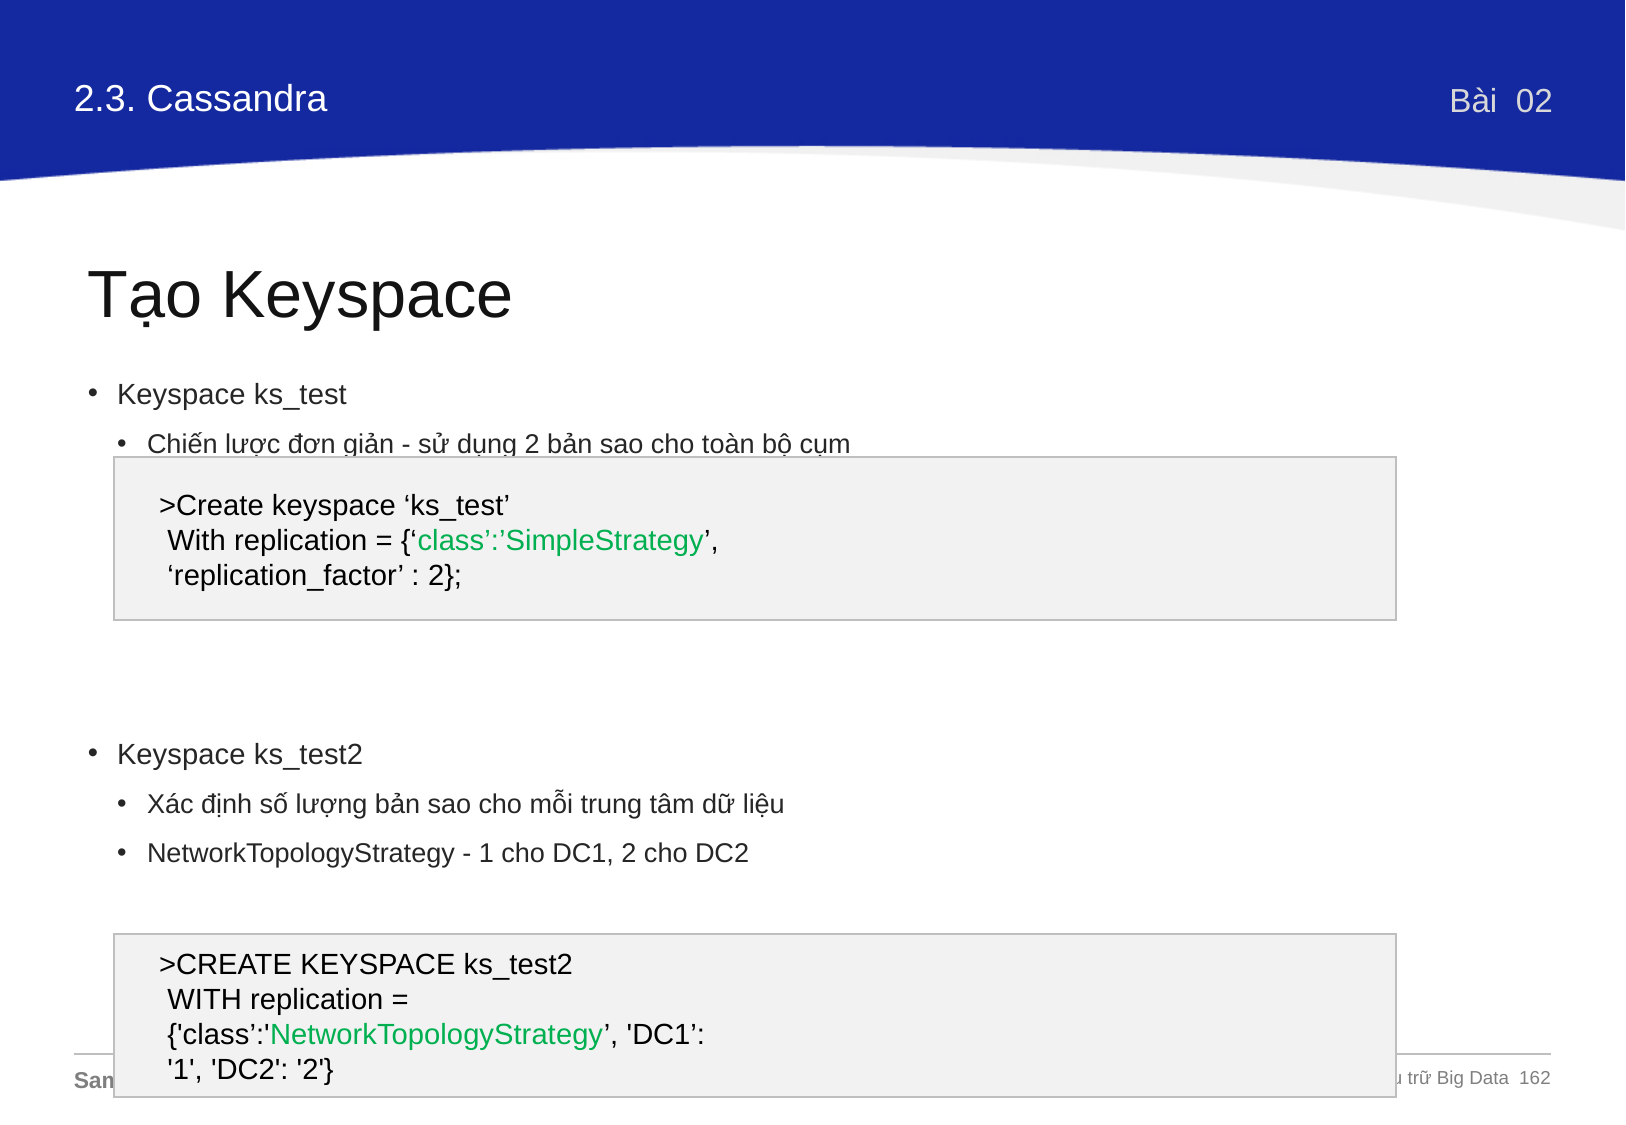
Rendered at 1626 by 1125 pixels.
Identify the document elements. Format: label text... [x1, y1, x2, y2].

list Tạo Keyspace [87, 249, 1531, 331]
list Bài 02 [1423, 79, 1554, 120]
text_box >CREATE KEYSPACE ks_test2 WITH replication = {'class’:'NetworkTopologyStrategy’, 'DC1’: '1', 'DC2': '2'} [114, 933, 1396, 1098]
list 2.3. Cassandra [73, 73, 980, 119]
list Keyspace ks_test Chiến lược đơn giản - sử dụng 2 bản sao cho toàn bộ cụm Keyspace ks_test2 Xác định số lượng bản sao cho mỗi trung tâm dữ liệu NetworkTopologyStrategy - 1 cho DC1, 2 cho DC2 [87, 365, 1531, 516]
picture [0, 0, 1625, 1125]
text_box >Create keyspace ‘ks_test’ With replication = {‘class’:’SimpleStrategy’, ‘replication_factor’ : 2}; [114, 456, 1396, 621]
